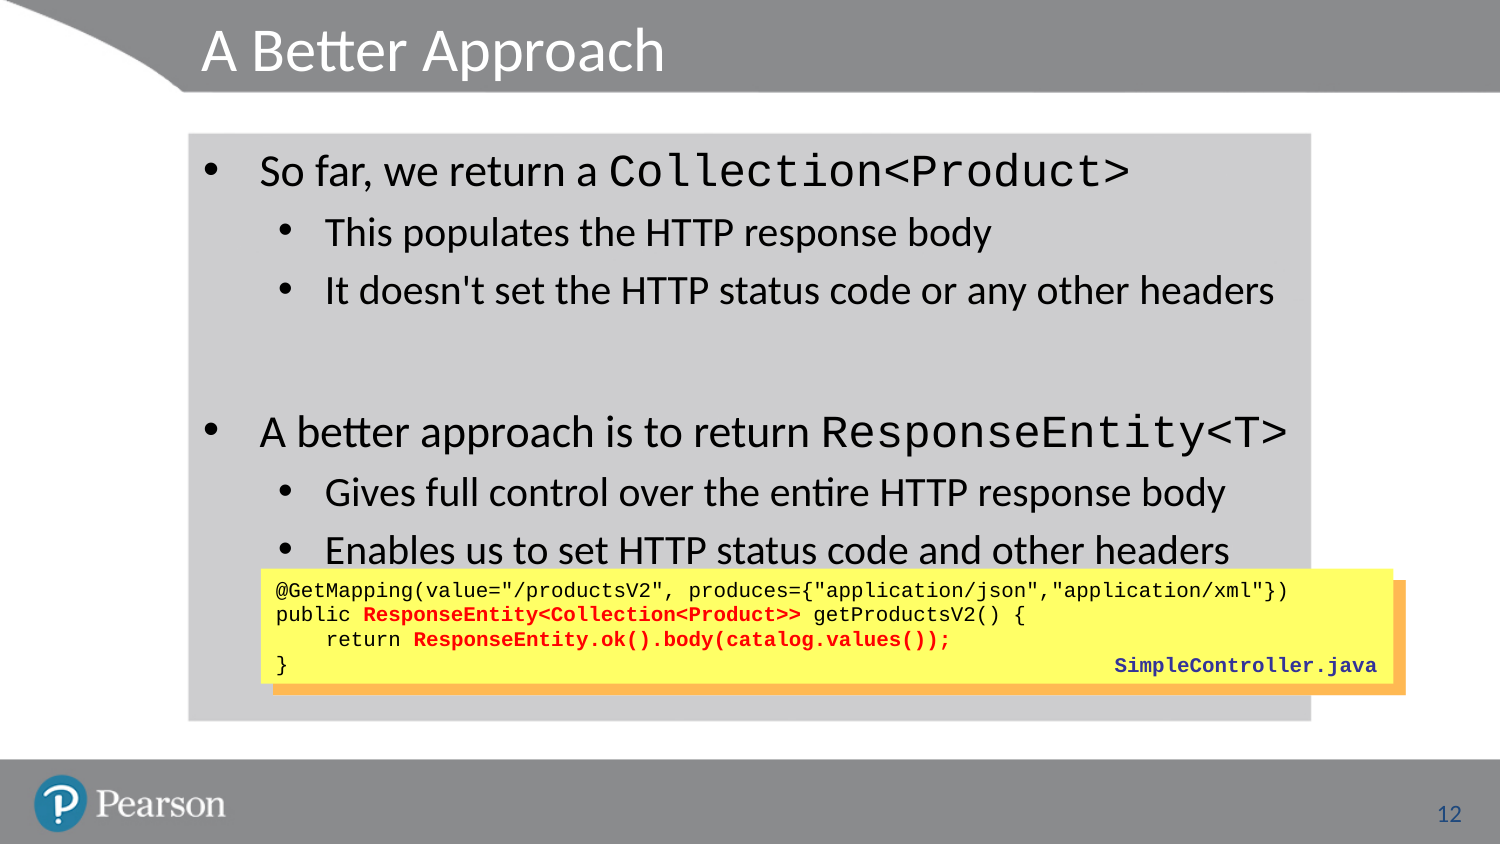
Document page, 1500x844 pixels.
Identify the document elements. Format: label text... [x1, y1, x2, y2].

title A Better Approach [186, 1, 1425, 94]
text_box @GetMapping(value="/productsV2", produces={"application/json","application/xml"}) public ResponseEntity<Collection<Product>> getProductsV2() { return ResponseEntity.ok().body(catalog.values()); } [260, 568, 1394, 684]
picture [0, 0, 1500, 844]
text_box 12 [1406, 759, 1493, 835]
text_box SimpleController.java [1099, 643, 1392, 684]
list So far, we return a Collection<Product> This populates the HTTP response body It doesn't set the HTTP status code or any other headers A better approach is to return ResponseEntity<T> Gives full control over the entire HTTP response body Enables us to set HTTP status code and other headers [188, 133, 1311, 716]
